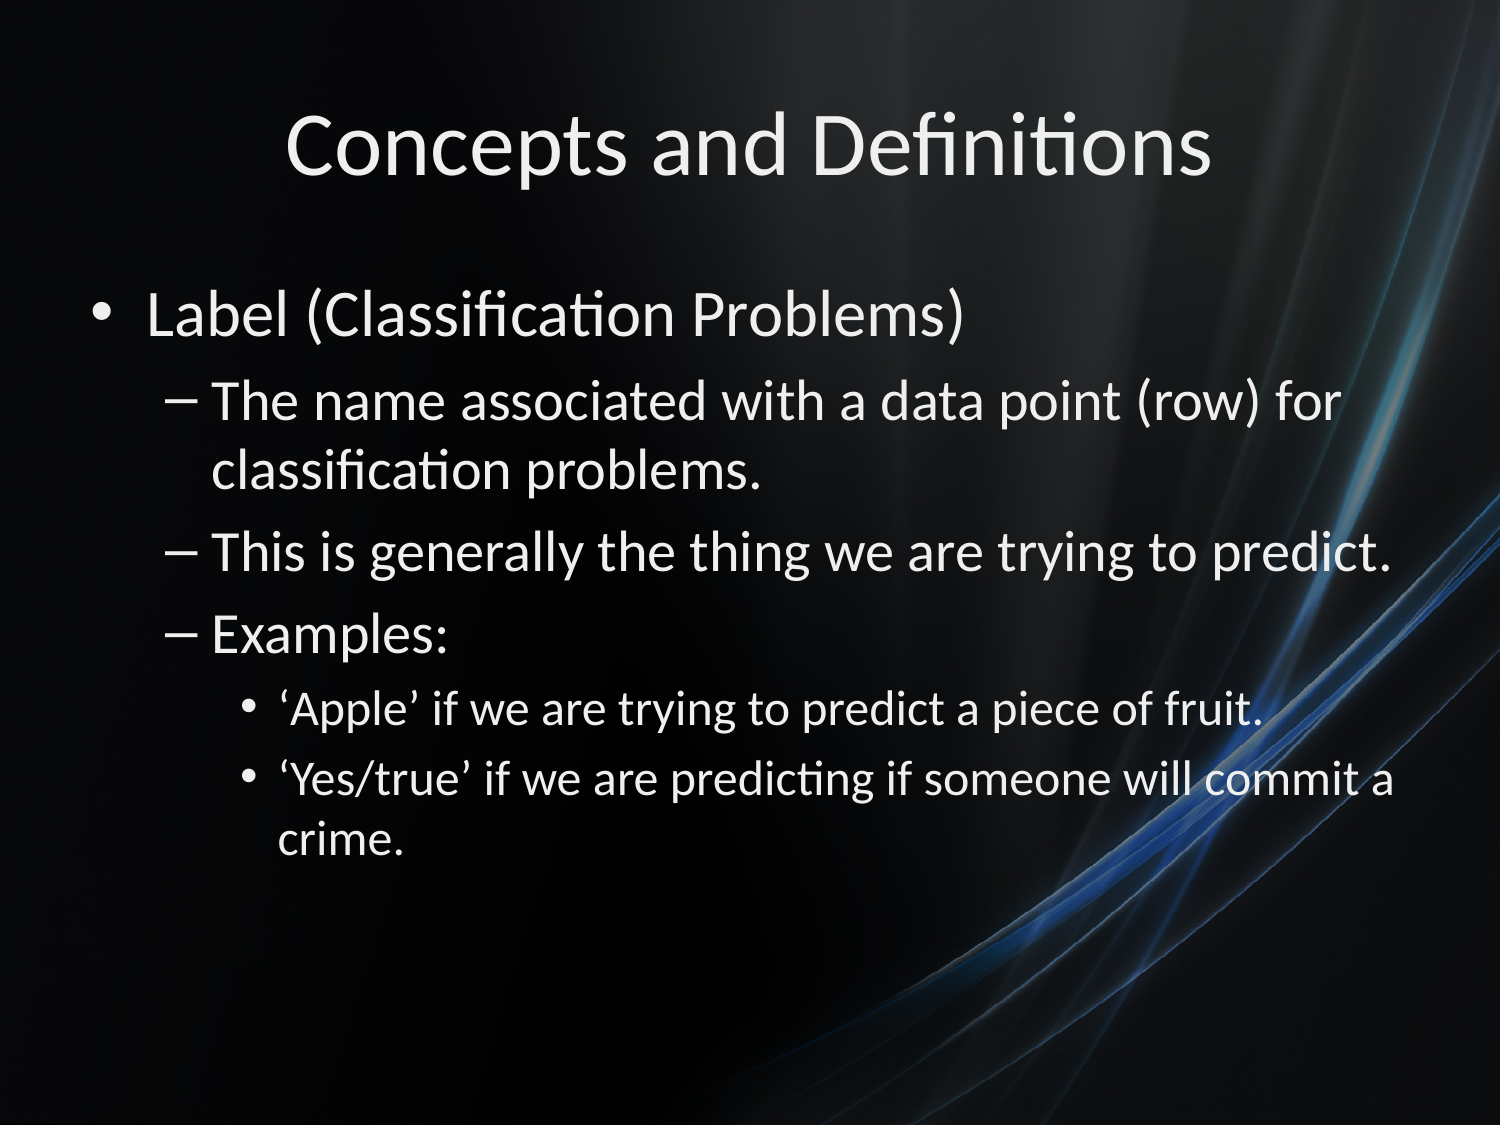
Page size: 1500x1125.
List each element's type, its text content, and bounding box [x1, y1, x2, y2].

list Label (Classification Problems) The name associated with a data point (row) for classification problems. This is generally the thing we are trying to predict. Examples: ‘Apple’ if we are trying to predict a piece of fruit. ‘Yes/true’ if we are predicting if someone will commit a crime. [75, 262, 1425, 1005]
title Concepts and Definitions [75, 45, 1425, 233]
picture [0, 0, 1500, 1125]
